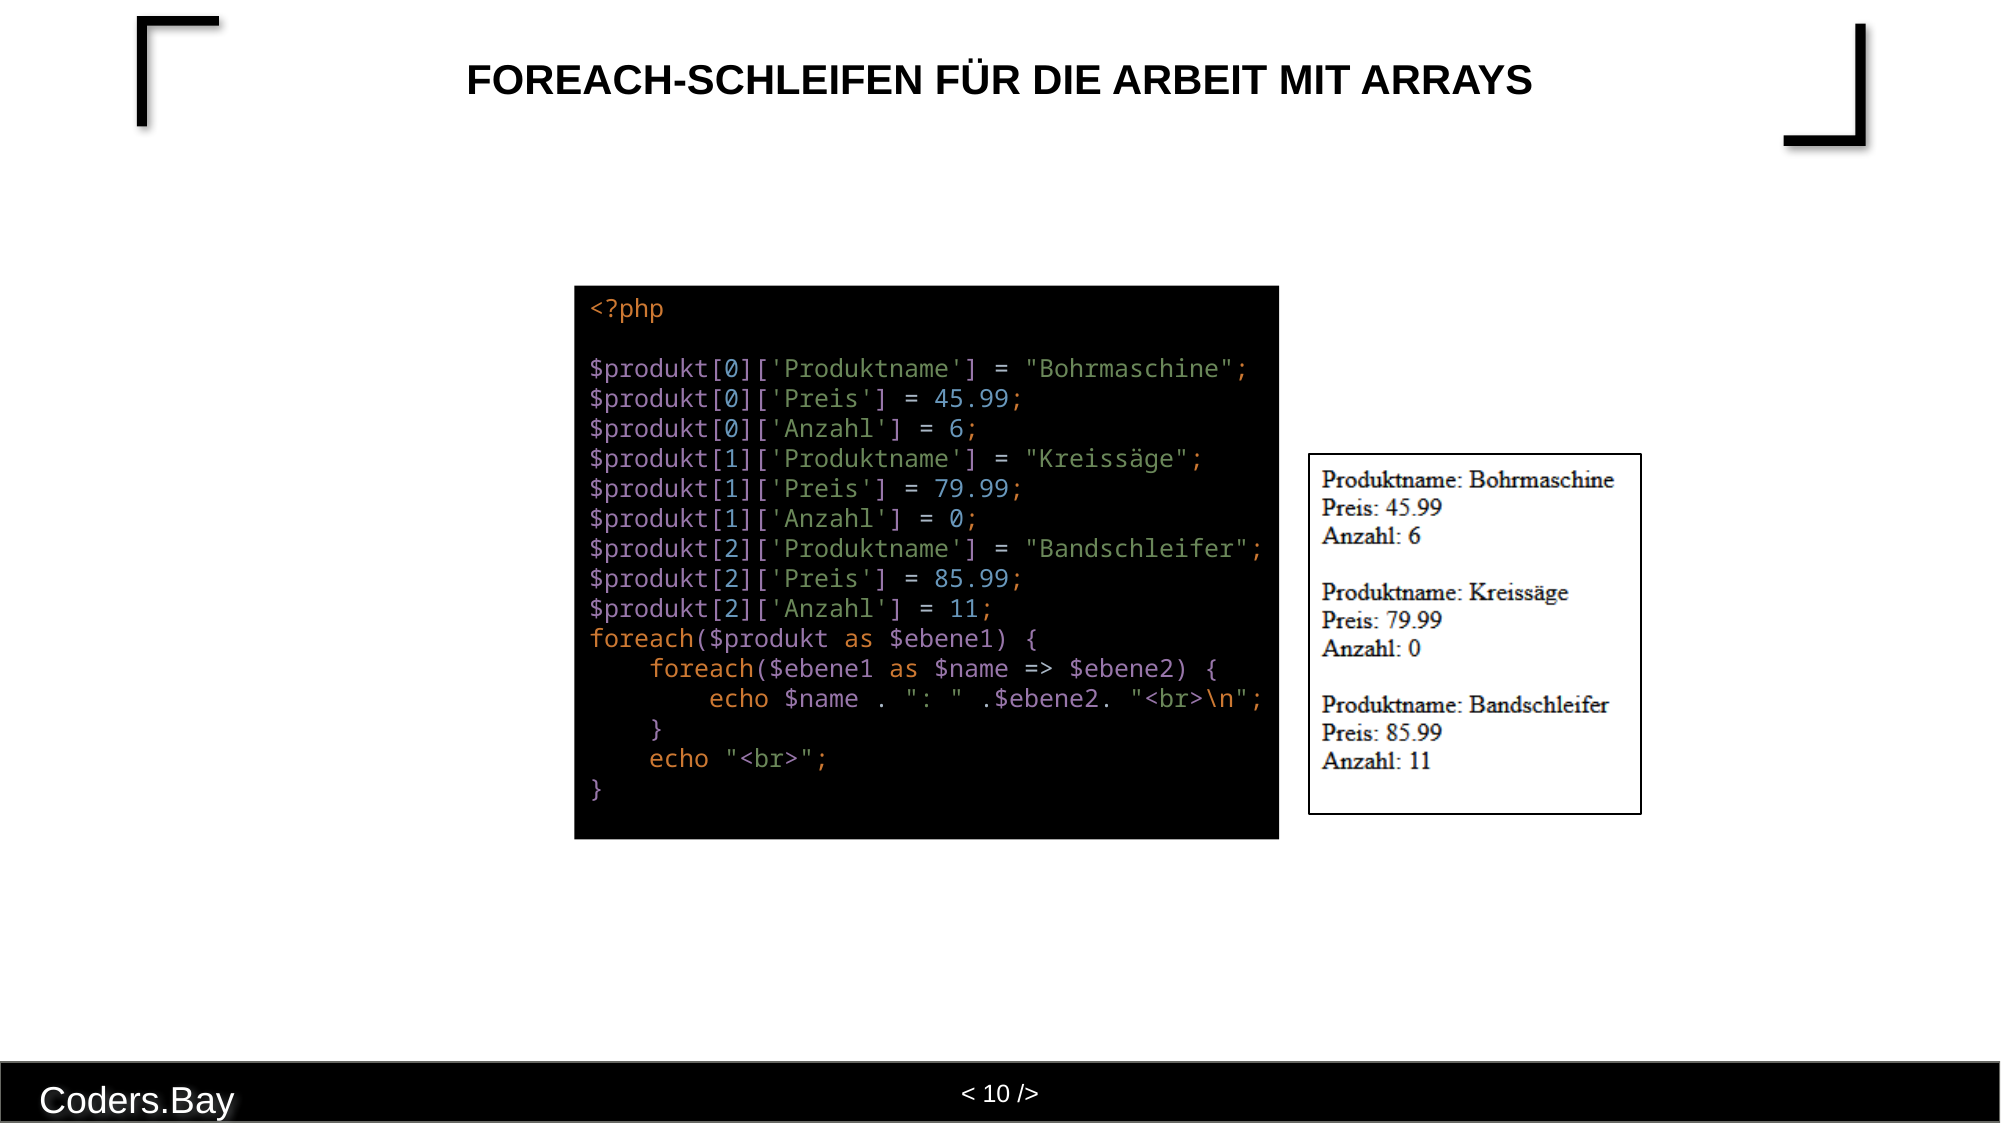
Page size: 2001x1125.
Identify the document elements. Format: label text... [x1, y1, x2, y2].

text_box <?php $produkt[0]['Produktname'] = "Bohrmaschine"; $produkt[0]['Preis'] = 45.99; $produkt[0]['Anzahl'] = 6; $produkt[1]['Produktname'] = "Kreissäge"; $produkt[1]['Preis'] = 79.99; $produkt[1]['Anzahl'] = 0; $produkt[2]['Produktname'] = "Bandschleifer"; $produkt[2]['Preis'] = 85.99; $produkt[2]['Anzahl'] = 11; foreach($produkt as $ebene1) { foreach($ebene1 as $name => $ebene2) { echo $name . ": " .$ebene2. "<br>\n"; } echo "<br>"; } [574, 285, 1280, 840]
title Foreach-Schleifen für die Arbeit mit Arrays [155, 36, 1845, 127]
picture [1310, 454, 1641, 814]
